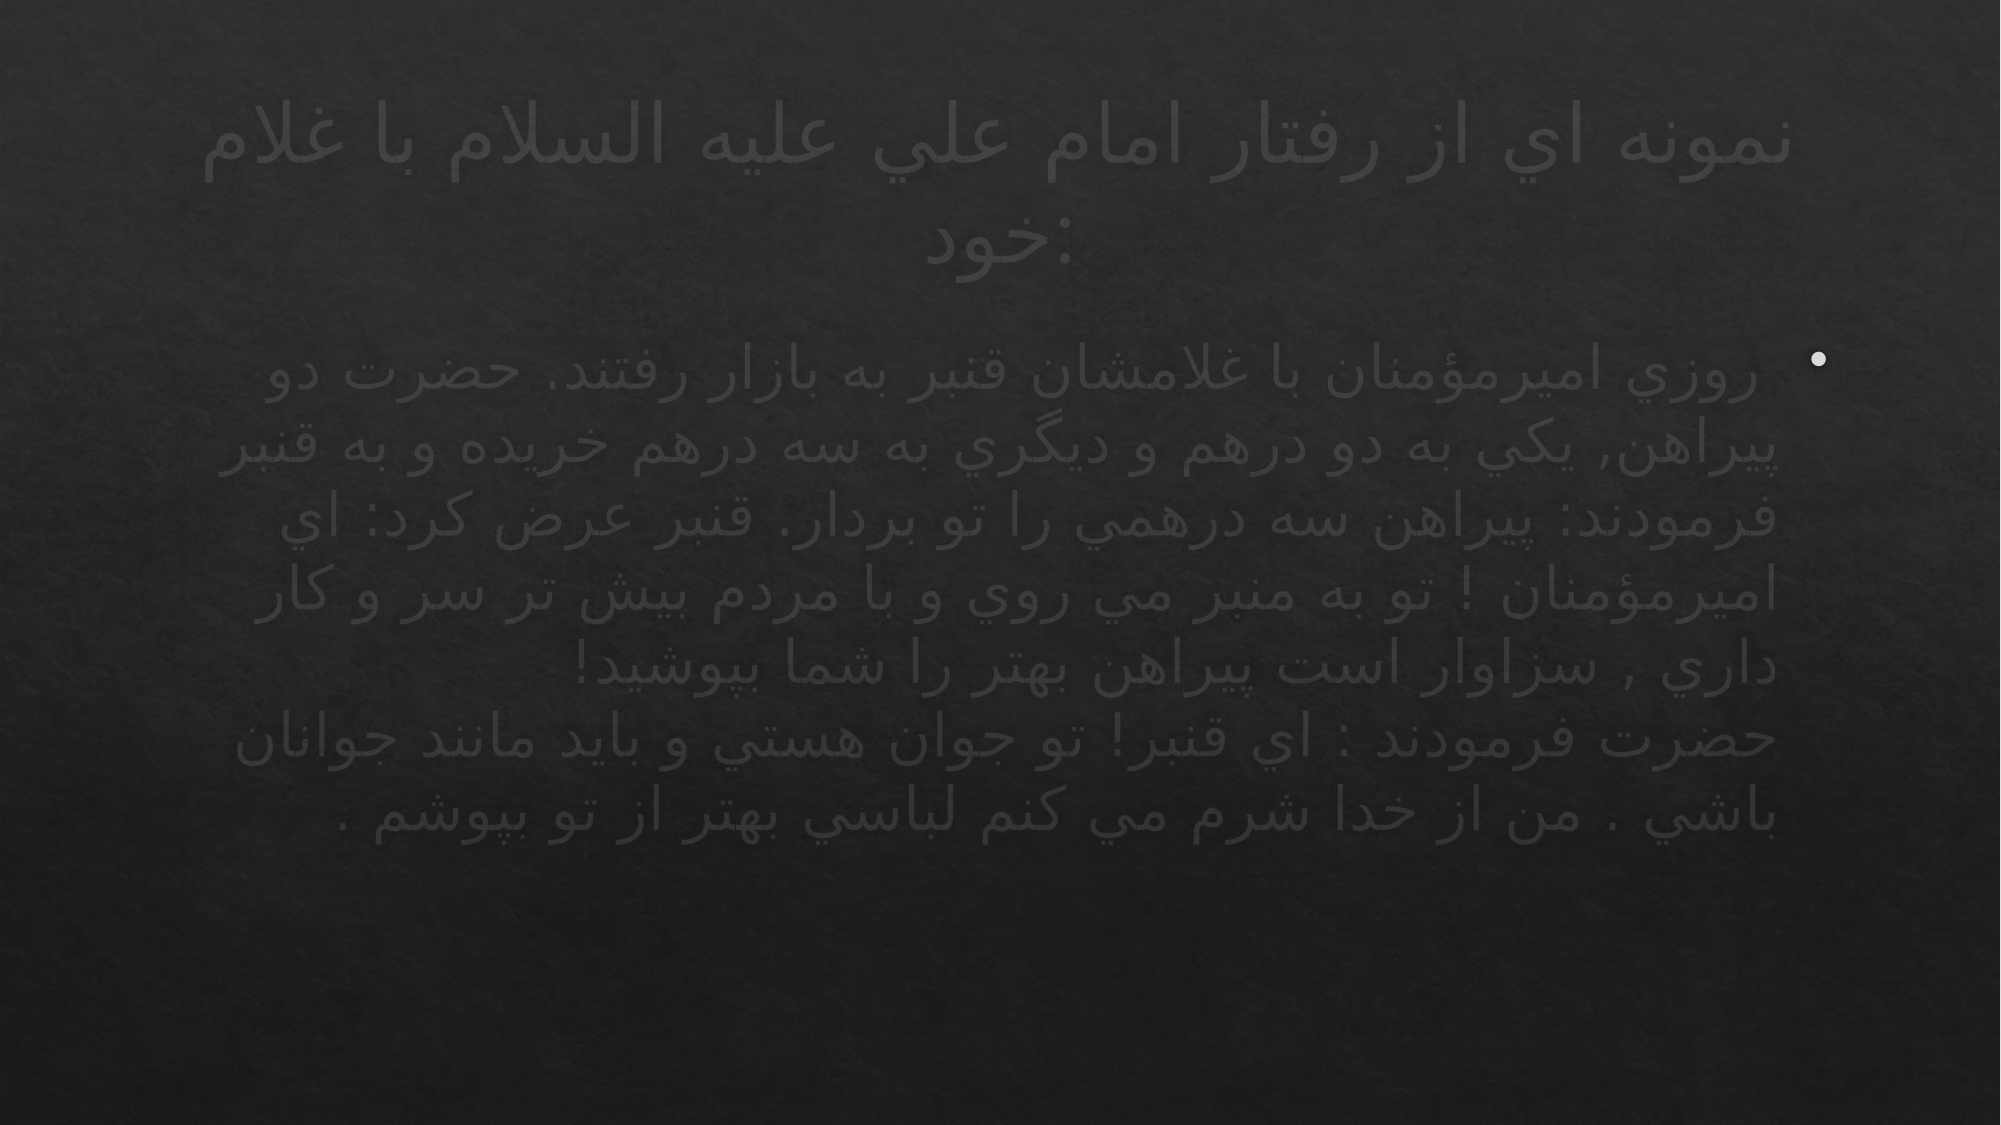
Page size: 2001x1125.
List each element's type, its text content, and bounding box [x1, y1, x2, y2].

list روزي اميرمؤمنان با غلامشان قنبر به بازار رفتند. حضرت دو پيراهن, يكي به دو درهم و ديگري به سه درهم خريده و به قنبر فرمودند: پيراهن سه درهمي را تو بردار. قنبر عرض كرد: اي اميرمؤمنان ! تو به منبر مي روي و با مردم بيش تر سر و كار داري , سزاوار است پيراهن بهتر را شما بپوشيد! حضرت فرمودند : اي قنبر! تو جوان هستي و بايد مانند جوانان باشي . من از خدا شرم مي كنم لباسي بهتر از تو بپوشم . [149, 319, 1849, 950]
title نمونه اي از رفتار امام علي عليه السلام با غلام خود: [149, 99, 1849, 260]
